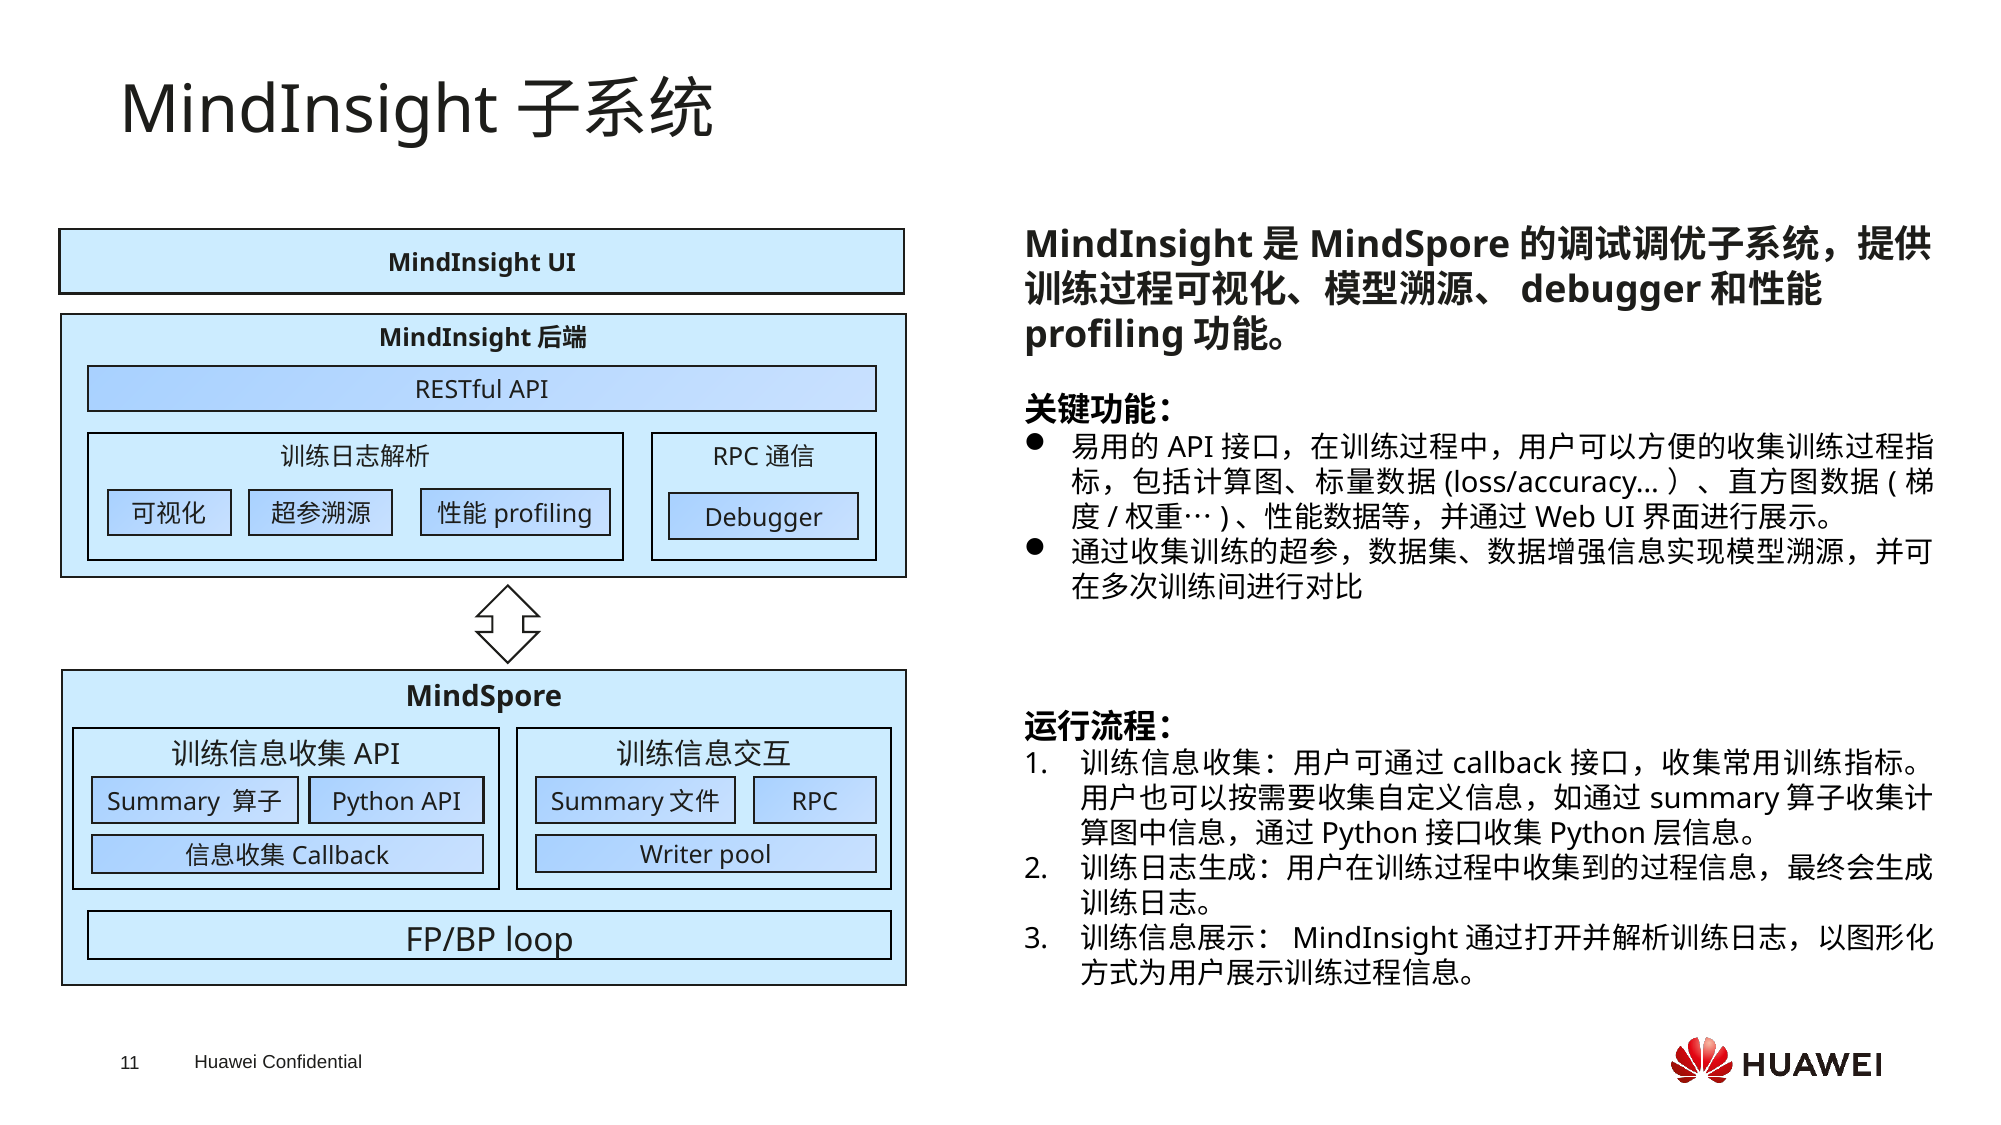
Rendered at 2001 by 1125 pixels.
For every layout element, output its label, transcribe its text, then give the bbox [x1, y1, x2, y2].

text_box 训练日志解析 [87, 432, 624, 561]
text_box [474, 583, 542, 665]
text_box Debugger [668, 492, 859, 540]
text_box Summary文件 [535, 776, 736, 824]
text_box 性能profiling [420, 488, 611, 536]
text_box 关键功能： 易用的API接口，在训练过程中，用户可以方便的收集训练过程指标，包括计算图、标量数据(loss/accuracy…）、直方图数据(梯度/权重…)、性能数据等，并通过Web UI界面进行展示。 通过收集训练的超参，数据集、数据增强信息实现模型溯源，并可在多次训练间进行对比 [1009, 381, 1950, 630]
text_box MindInsight后端 [60, 313, 907, 578]
subtitle MindInsight子系统 [119, 74, 1881, 238]
picture [1671, 1037, 1881, 1083]
text_box MindInsight是MindSpore的调试调优子系统，提供训练过程可视化、模型溯源、debugger和性能profiling功能。 [1009, 212, 1950, 363]
text_box MindSpore [61, 669, 907, 986]
text_box 超参溯源 [248, 489, 393, 536]
text_box 训练信息收集API [72, 727, 500, 890]
text_box 信息收集Callback [91, 834, 484, 874]
text_box FP/BP loop [87, 910, 892, 960]
text_box MindInsight UI [58, 228, 905, 295]
text_box Summary 算子 [91, 776, 299, 824]
text_box Writer pool [535, 834, 877, 873]
text_box 运行流程： 训练信息收集：用户可通过callback接口，收集常用训练指标。用户也可以按需要收集自定义信息，如通过summary算子收集计算图中信息，通过Python接口收集Python层信息。 训练日志生成：用户在训练过程中收集到的过程信息，最终会生成训练日志。 训练信息展示：MindInsight通过打开并解析训练日志，以图形化方式为用户展示训练过程信息。 [1009, 697, 1950, 1010]
text_box Python API [308, 776, 485, 824]
text_box 训练信息交互 [516, 727, 892, 890]
text_box RPC通信 [651, 432, 877, 561]
text_box RESTful API [87, 365, 877, 412]
text_box RPC [753, 776, 877, 824]
text_box 可视化 [107, 489, 232, 536]
